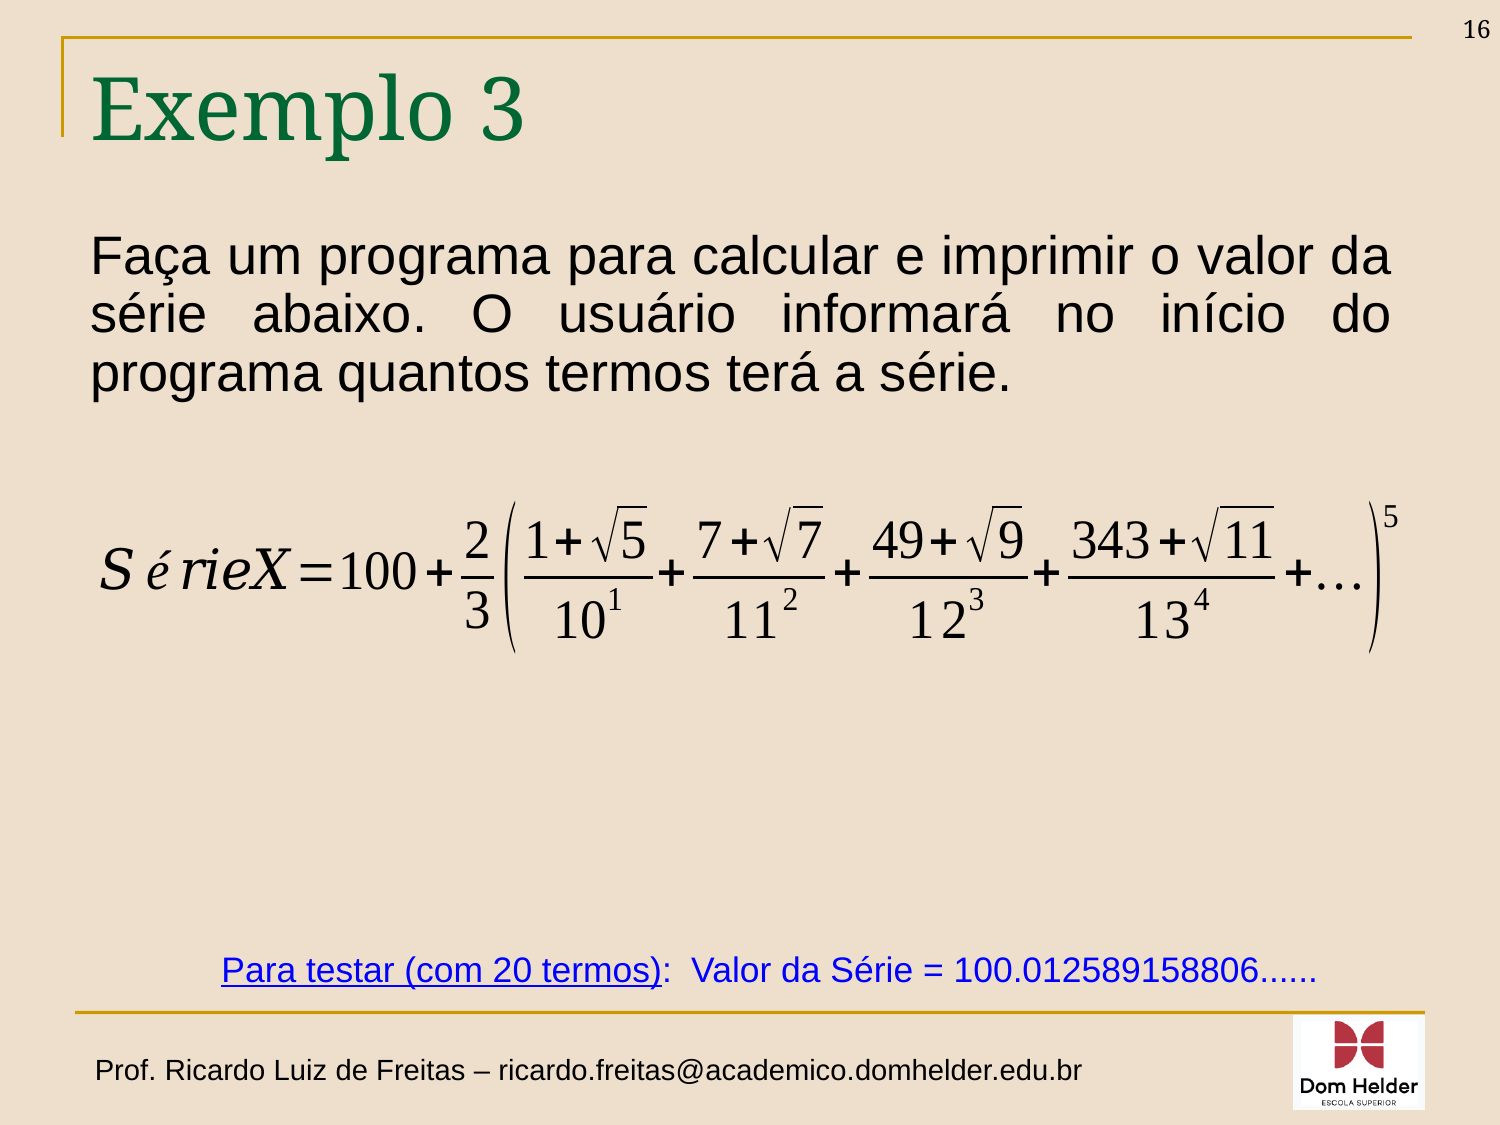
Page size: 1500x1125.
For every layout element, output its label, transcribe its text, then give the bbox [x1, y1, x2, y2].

text_box Para testar (com 20 termos): Valor da Série = 100.012589158806...... [206, 944, 1341, 1020]
picture [1293, 1015, 1425, 1110]
title Exemplo 3 [75, 45, 1425, 233]
slide_number 16 [1392, 0, 1500, 55]
list Faça um programa para calcular e imprimir o valor da série abaixo. O usuário informará no início do programa quantos termos terá a série. [75, 220, 1409, 445]
